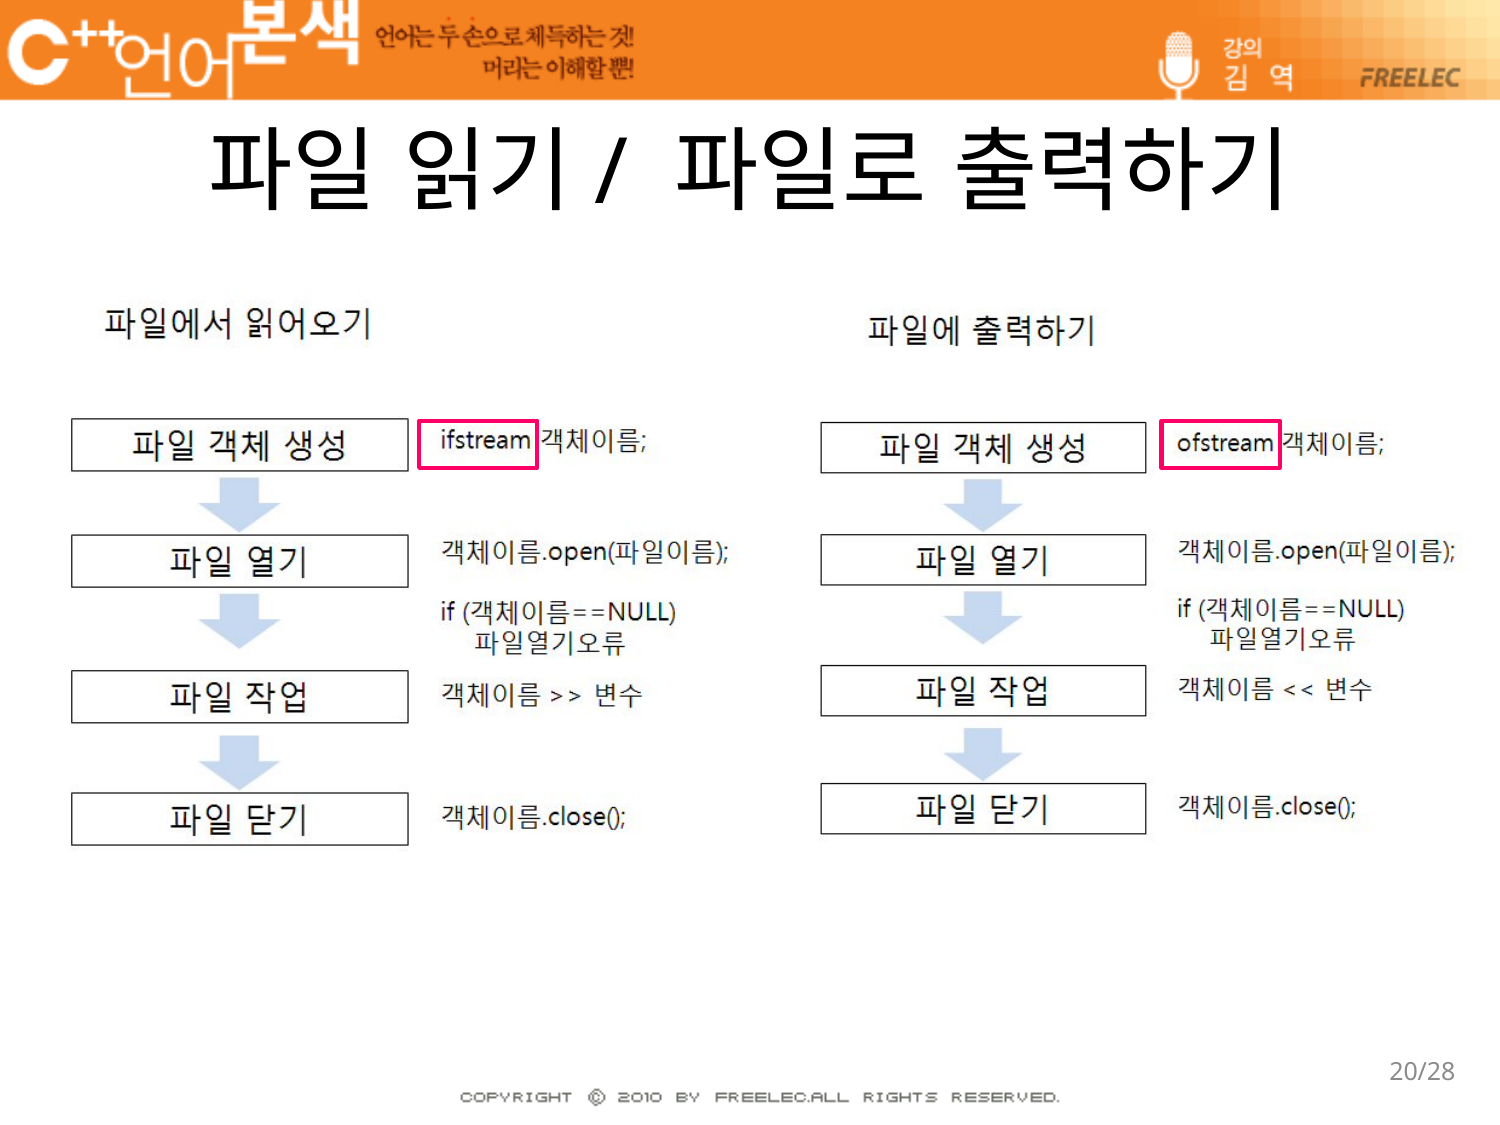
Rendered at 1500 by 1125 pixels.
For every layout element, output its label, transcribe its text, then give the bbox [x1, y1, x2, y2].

title 파일 읽기/ 파일로 출력하기 [29, 101, 1471, 233]
picture [0, 0, 1500, 1125]
slide_number 20/28 [1074, 1042, 1471, 1103]
